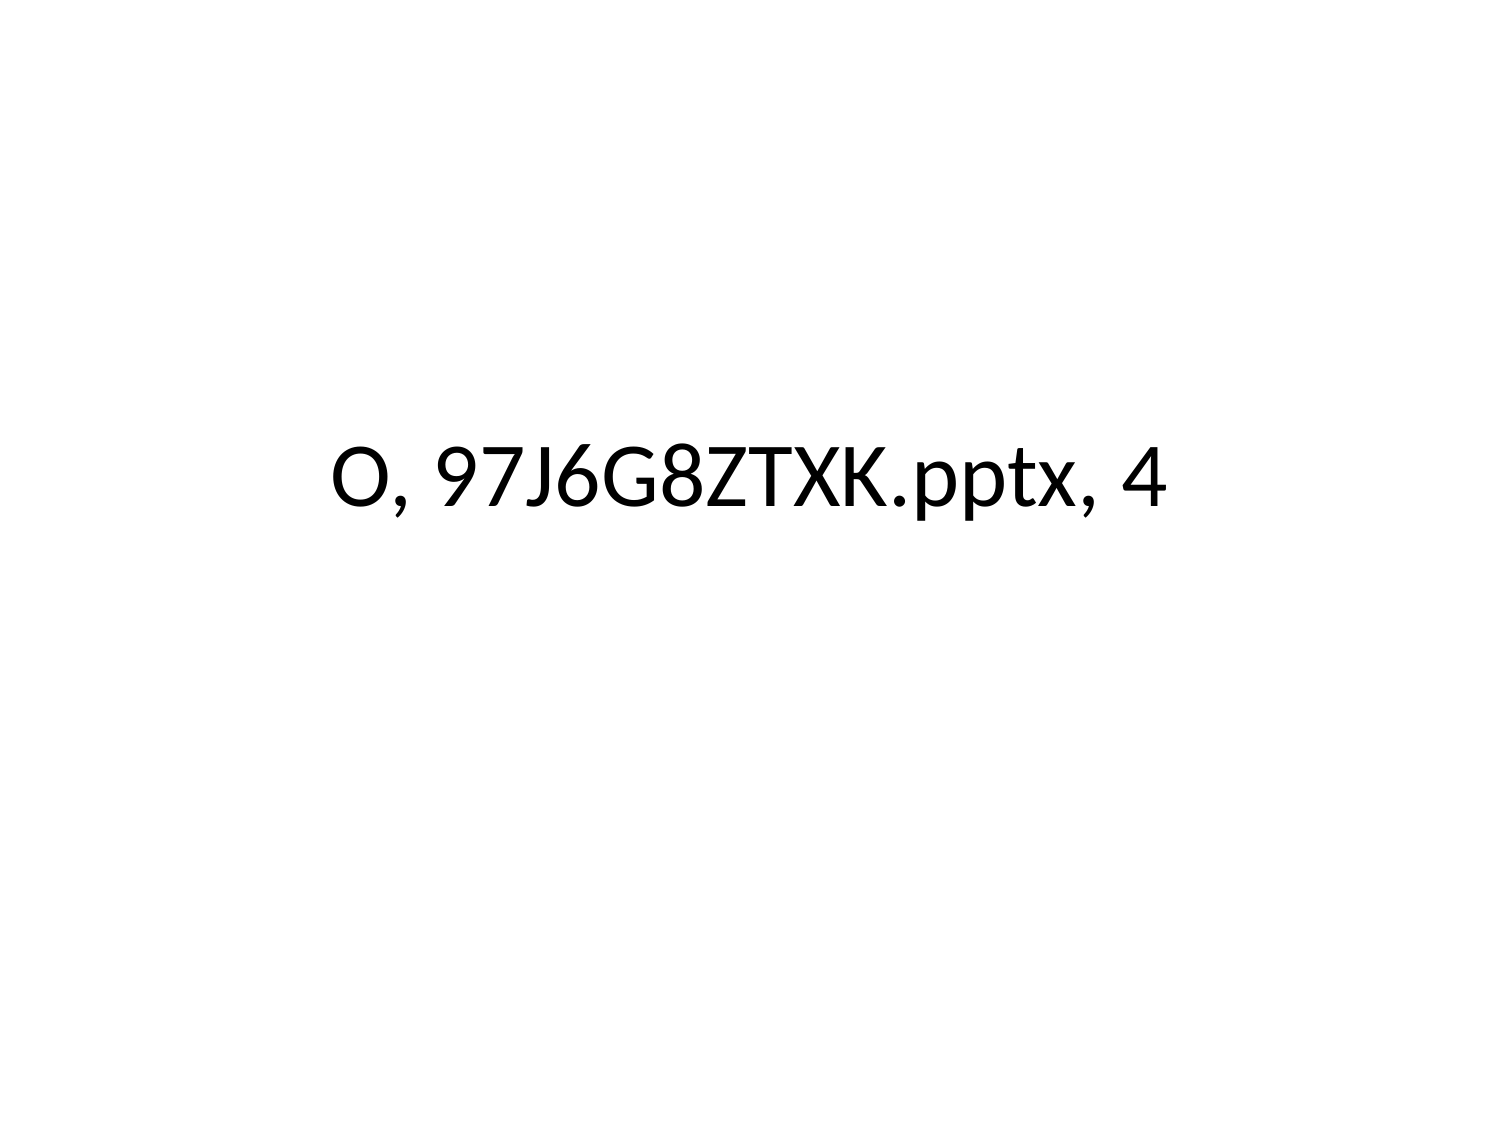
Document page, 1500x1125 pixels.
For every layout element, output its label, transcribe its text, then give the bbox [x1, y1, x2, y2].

title O, 97J6G8ZTXK.pptx, 4 [112, 349, 1388, 591]
